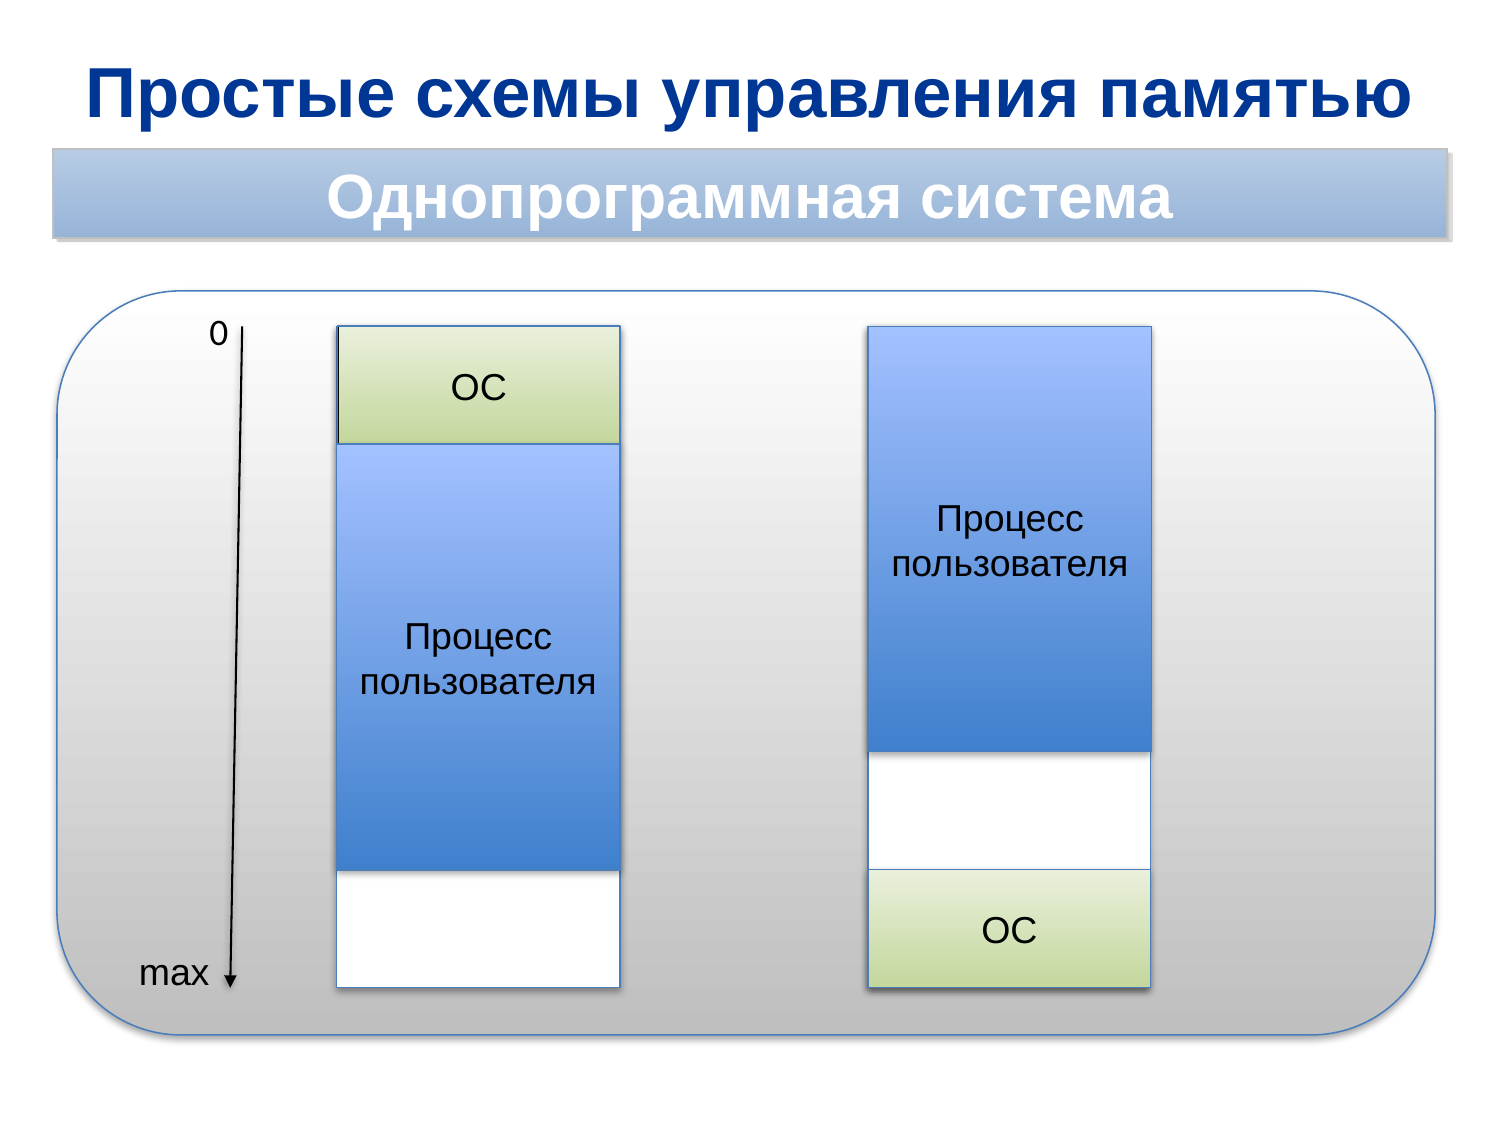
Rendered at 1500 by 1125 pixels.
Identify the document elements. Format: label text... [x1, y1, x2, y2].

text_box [229, 326, 243, 988]
text_box max [123, 940, 231, 1001]
text_box 0 [194, 301, 231, 361]
text_box Процесс пользователя [867, 326, 1152, 752]
text_box ОС [337, 325, 621, 443]
text_box [336, 878, 621, 988]
text_box ОС [867, 869, 1151, 988]
text_box [56, 290, 1436, 1036]
text_box [867, 760, 1151, 868]
text_box Процесс пользователя [336, 443, 621, 871]
text_box Однопрограммная система [53, 148, 1447, 239]
title Простые схемы управления памятью [52, 38, 1448, 141]
